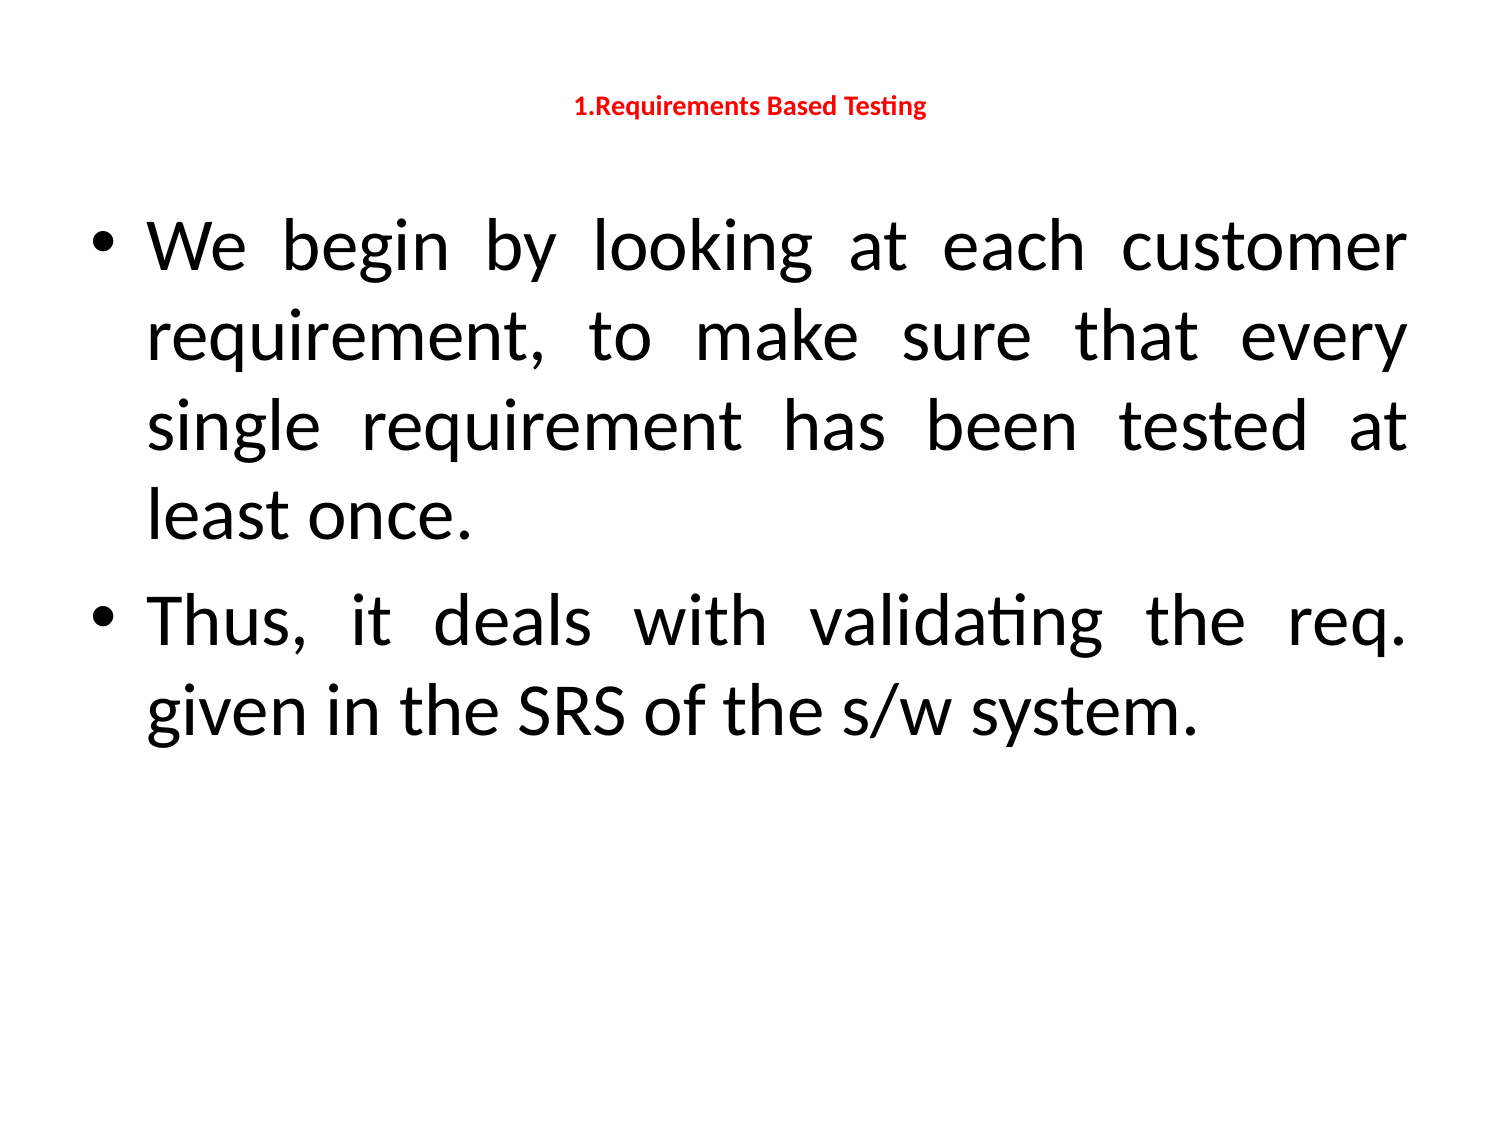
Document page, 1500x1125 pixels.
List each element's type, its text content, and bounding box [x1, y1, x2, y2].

title 1.Requirements Based Testing [75, 45, 1425, 163]
list We begin by looking at each customer requirement, to make sure that every single requirement has been tested at least once. Thus, it deals with validating the req. given in the SRS of the s/w system. [75, 187, 1425, 1088]
